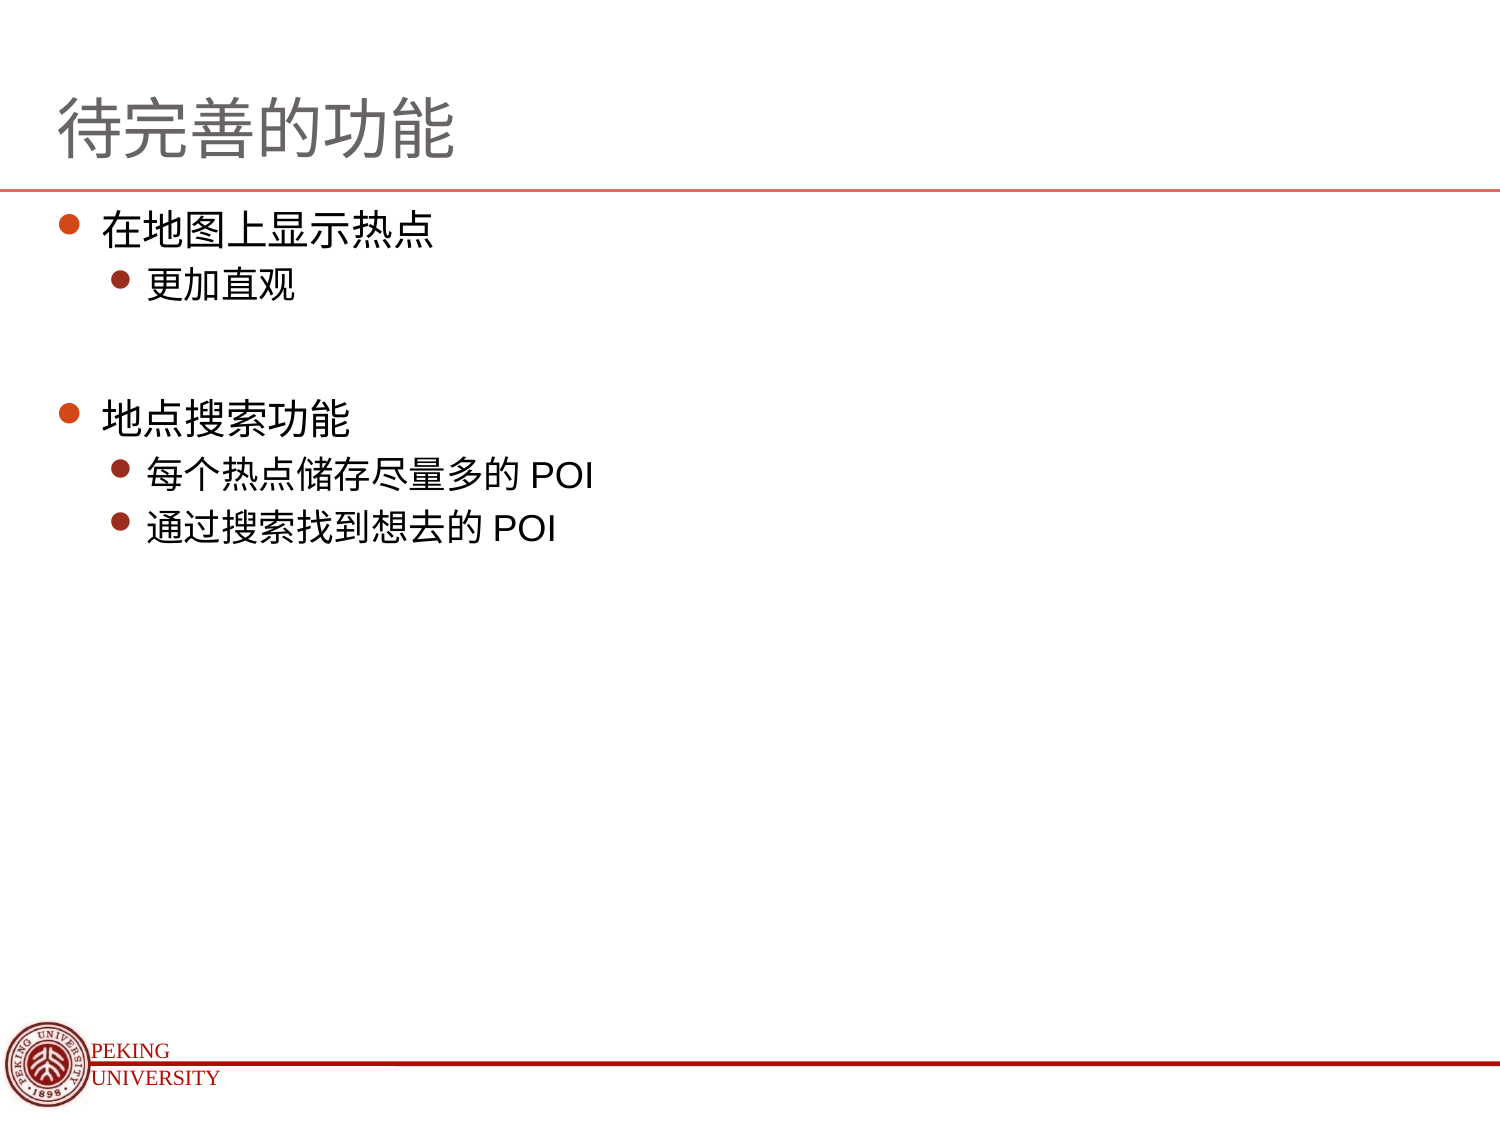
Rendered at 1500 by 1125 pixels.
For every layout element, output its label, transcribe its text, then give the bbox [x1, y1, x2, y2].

picture [0, 1016, 95, 1111]
title 待完善的功能 [41, 19, 1459, 183]
list 在地图上显示热点 更加直观 地点搜索功能 每个热点储存尽量多的POI 通过搜索找到想去的POI [41, 196, 1459, 1047]
